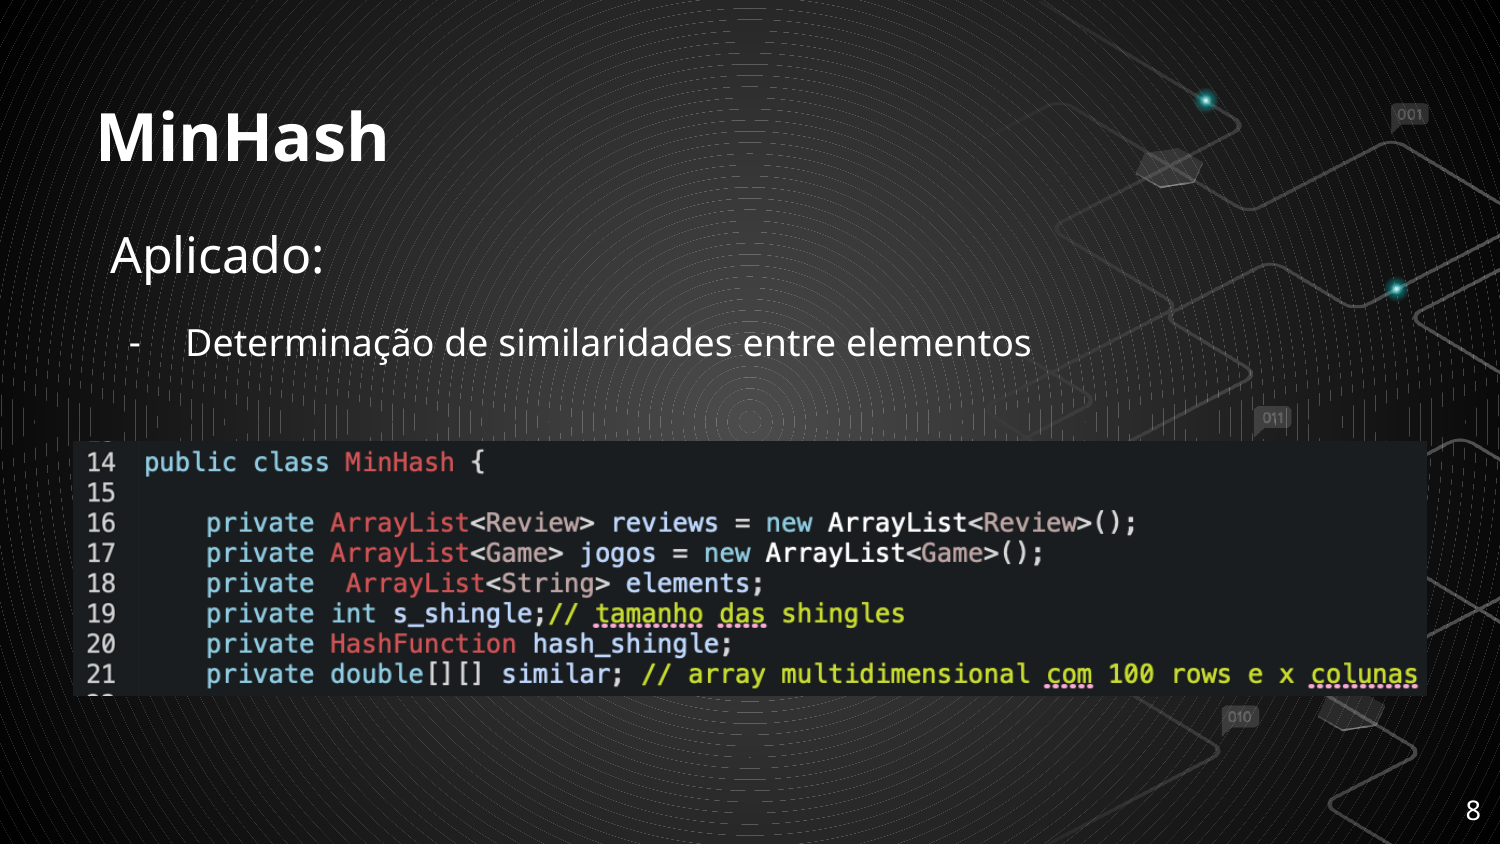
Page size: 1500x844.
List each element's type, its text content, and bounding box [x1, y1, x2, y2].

picture [0, 0, 1500, 844]
slide_number ‹#› [1391, 779, 1482, 844]
text_box Aplicado: Determinação de similaridades entre elementos [95, 208, 1469, 442]
title MinHash [95, 33, 1082, 175]
